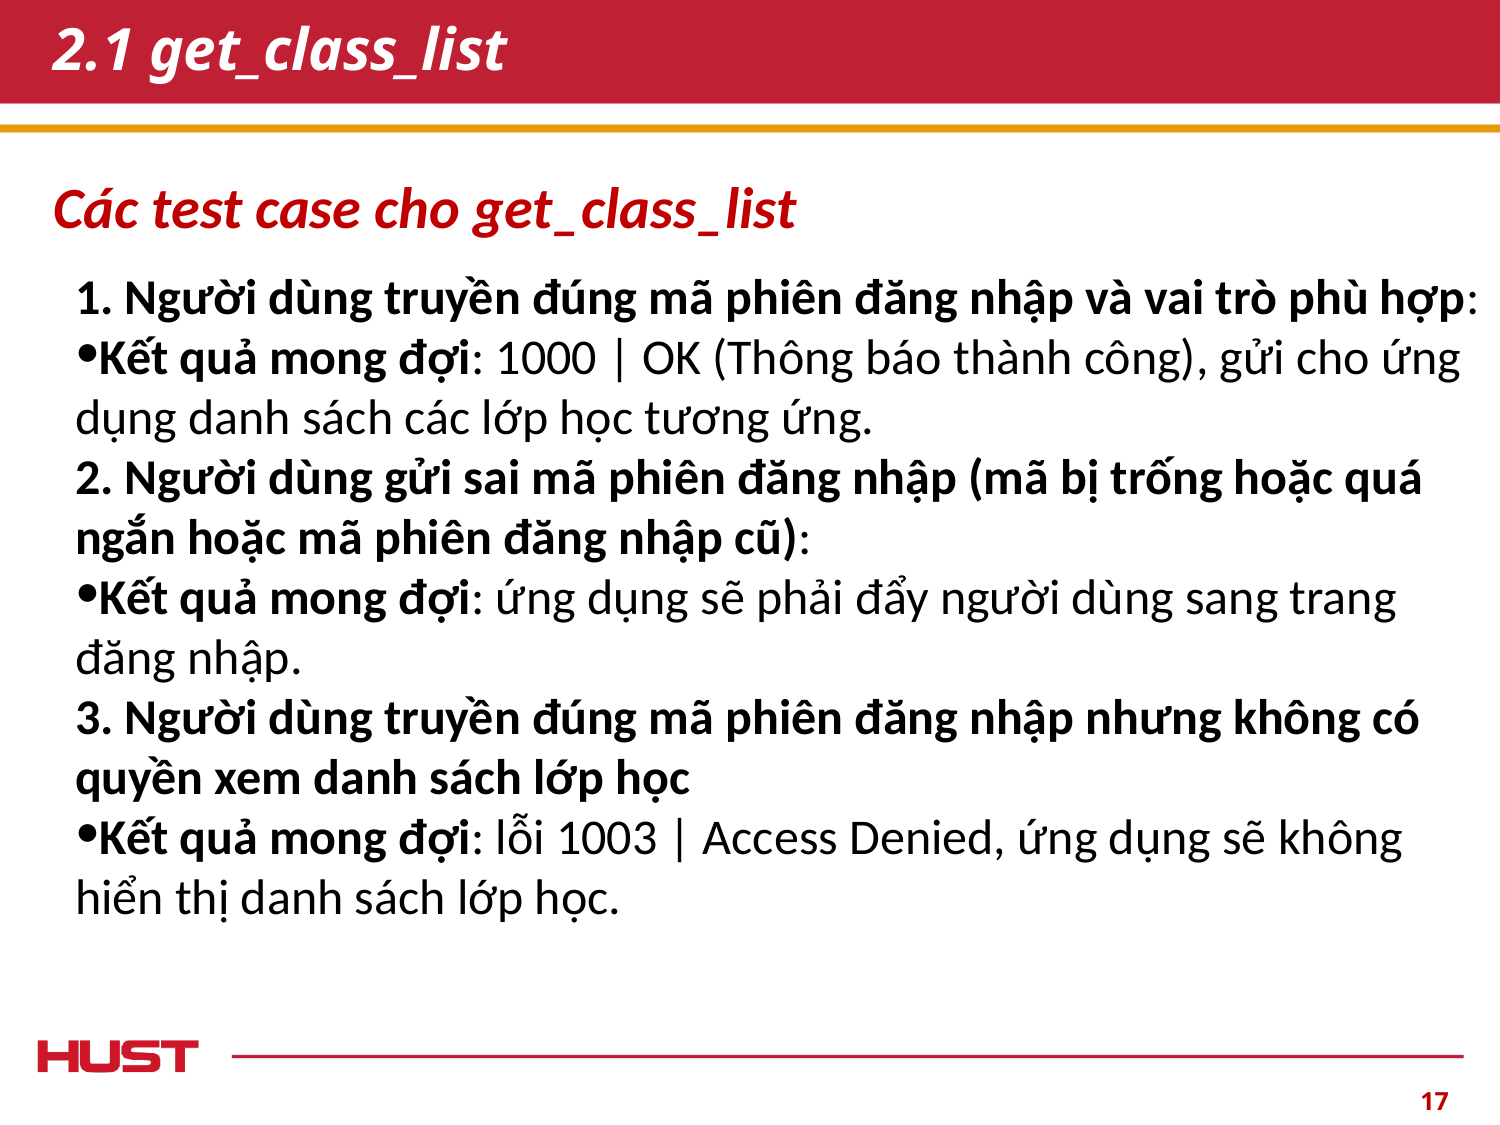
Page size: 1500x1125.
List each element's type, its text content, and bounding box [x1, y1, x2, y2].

text_box 1. Người dùng truyền đúng mã phiên đăng nhập và vai trò phù hợp: Kết quả mong đợi: 1000 | OK (Thông báo thành công), gửi cho ứng dụng danh sách các lớp học tương ứng. 2. Người dùng gửi sai mã phiên đăng nhập (mã bị trống hoặc quá ngắn hoặc mã phiên đăng nhập cũ): Kết quả mong đợi: ứng dụng sẽ phải đẩy người dùng sang trang đăng nhập. 3. Người dùng truyền đúng mã phiên đăng nhập nhưng không có quyền xem danh sách lớp học Kết quả mong đợi: lỗi 1003 | Access Denied, ứng dụng sẽ không hiển thị danh sách lớp học. [60, 257, 1495, 993]
text_box Các test case cho get_class_list [38, 163, 982, 257]
slide_number ‹#› [1126, 1078, 1464, 1125]
picture [0, 0, 1500, 1125]
title 2.1 get_class_list [38, 12, 1462, 87]
